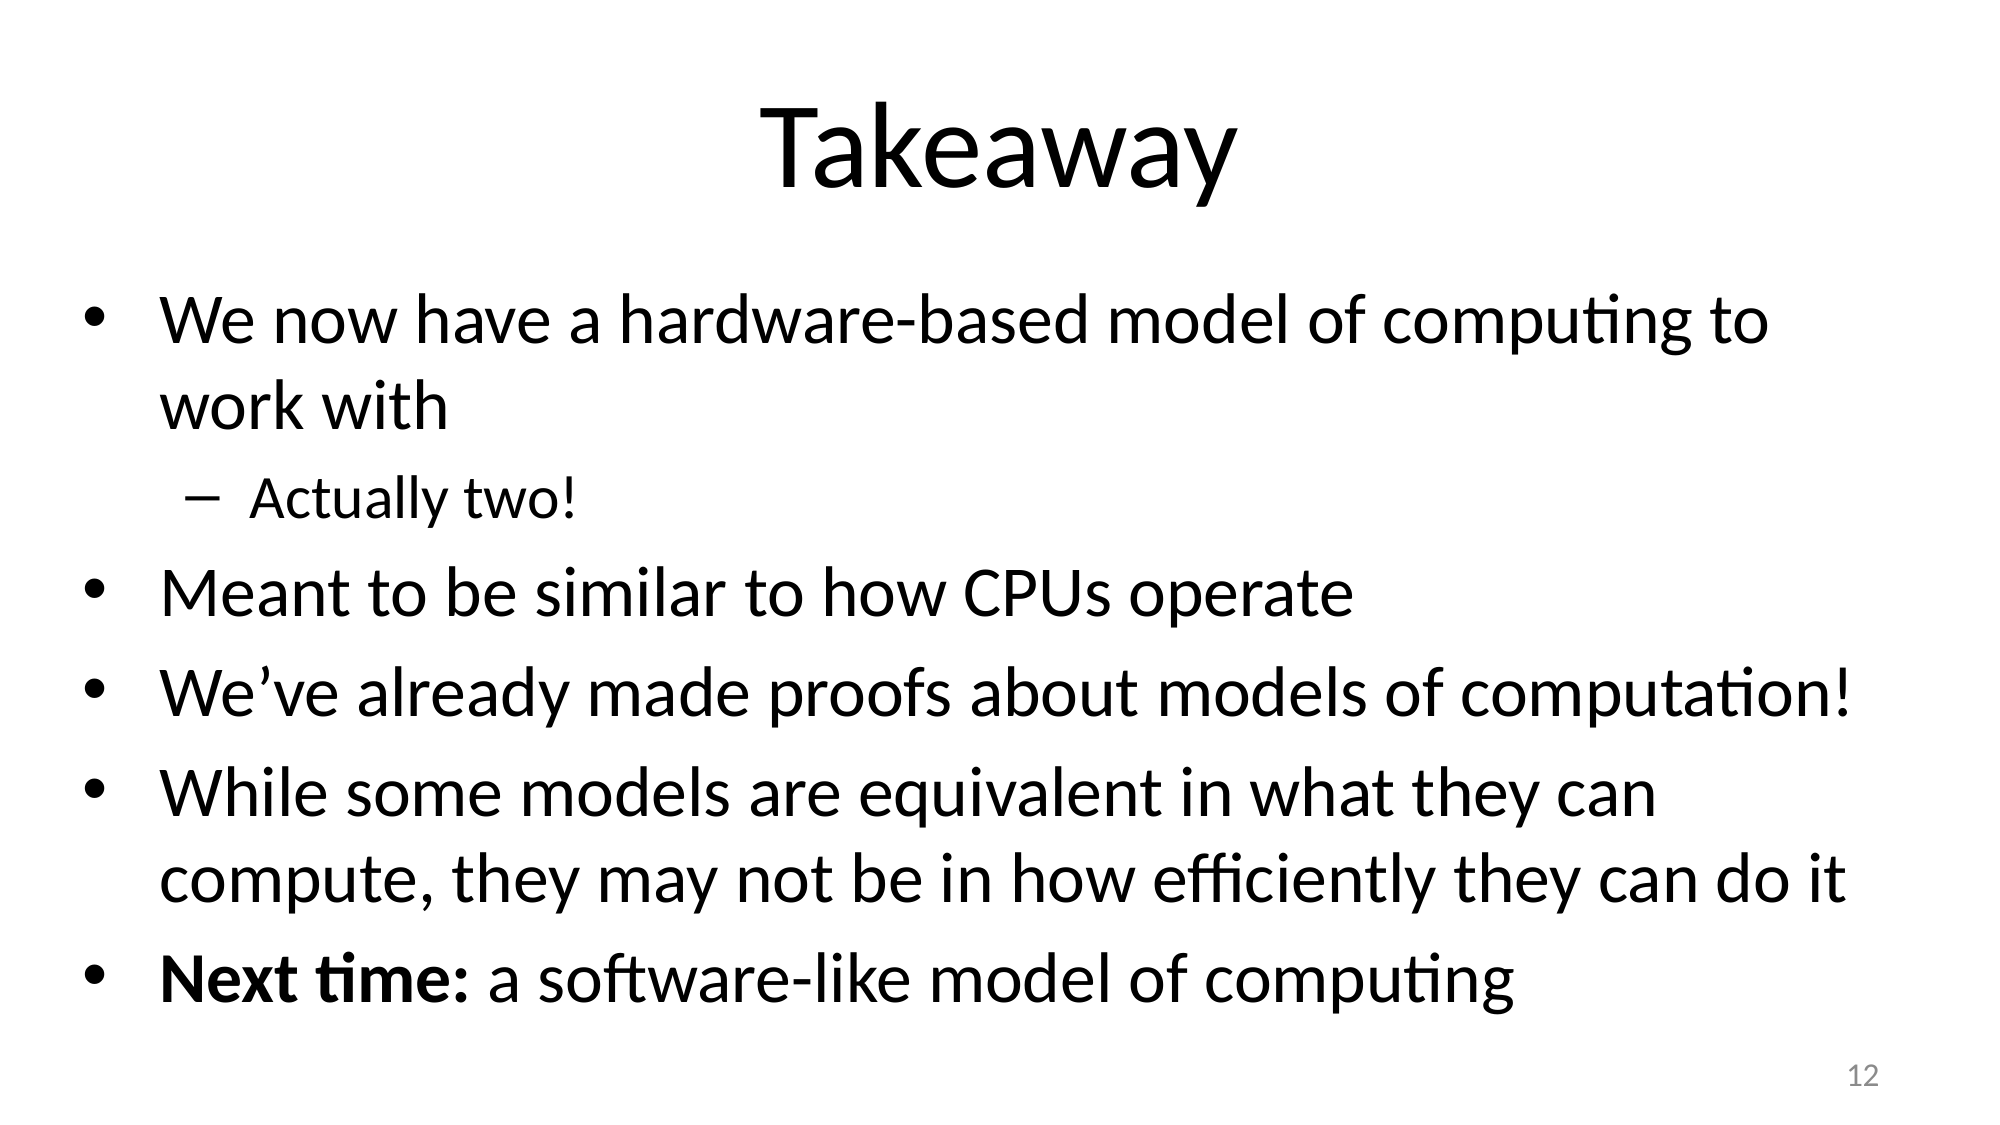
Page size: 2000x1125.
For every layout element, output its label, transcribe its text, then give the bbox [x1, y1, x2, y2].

title Takeaway [99, 45, 1900, 233]
list We now have a hardware-based model of computing to work with Actually two! Meant to be similar to how CPUs operate We’ve already made proofs about models of computation! While some models are equivalent in what they can compute, they may not be in how efficiently they can do it Next time: a software-like model of computing [62, 262, 1900, 1063]
slide_number 12 [1432, 1042, 1900, 1103]
